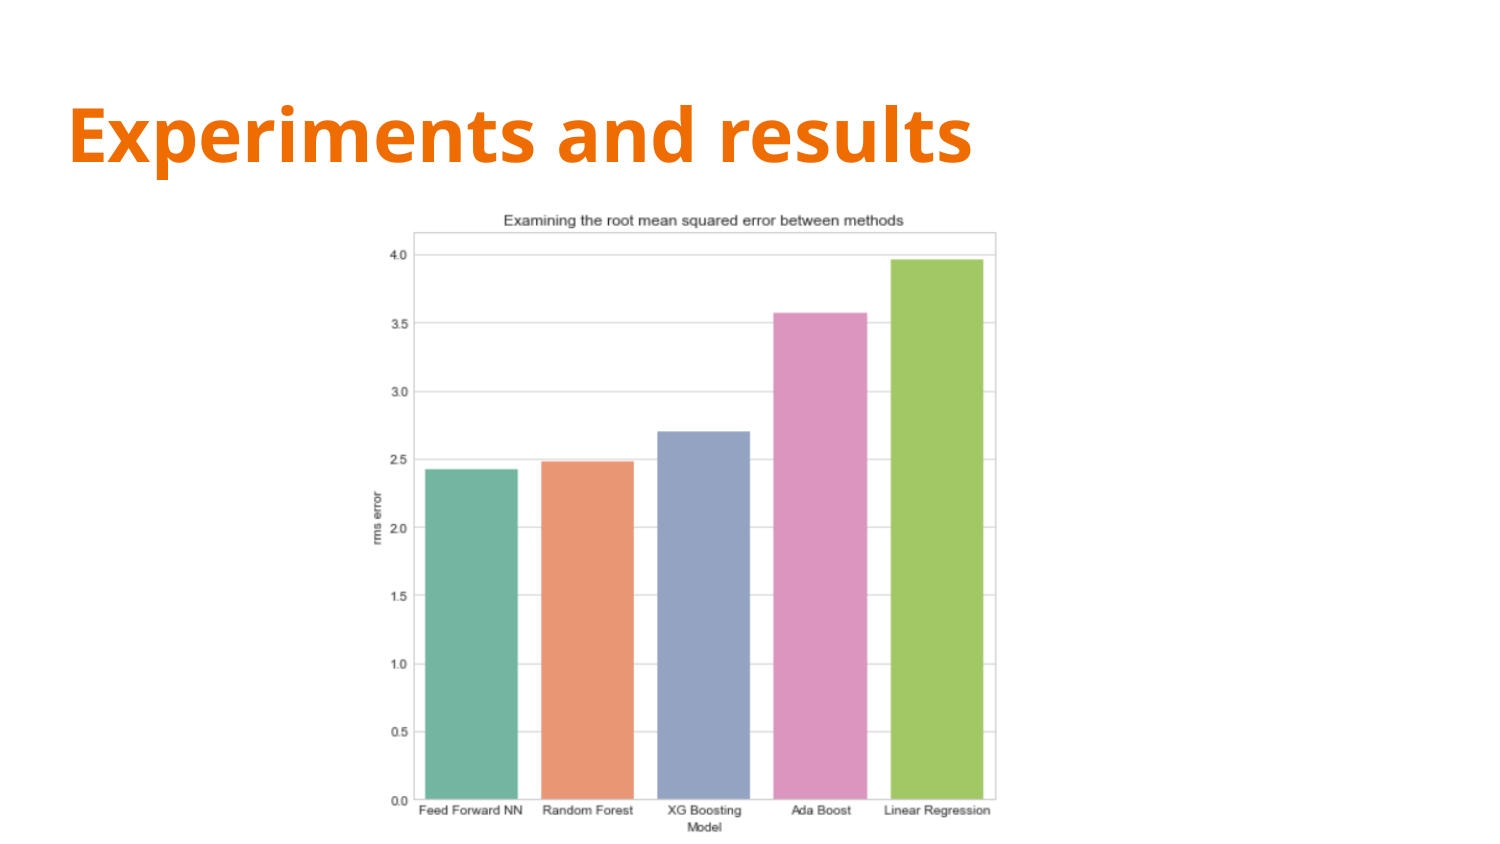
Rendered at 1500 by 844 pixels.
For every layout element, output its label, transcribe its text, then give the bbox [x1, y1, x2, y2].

picture [365, 206, 1072, 844]
title Experiments and results [51, 72, 1449, 189]
